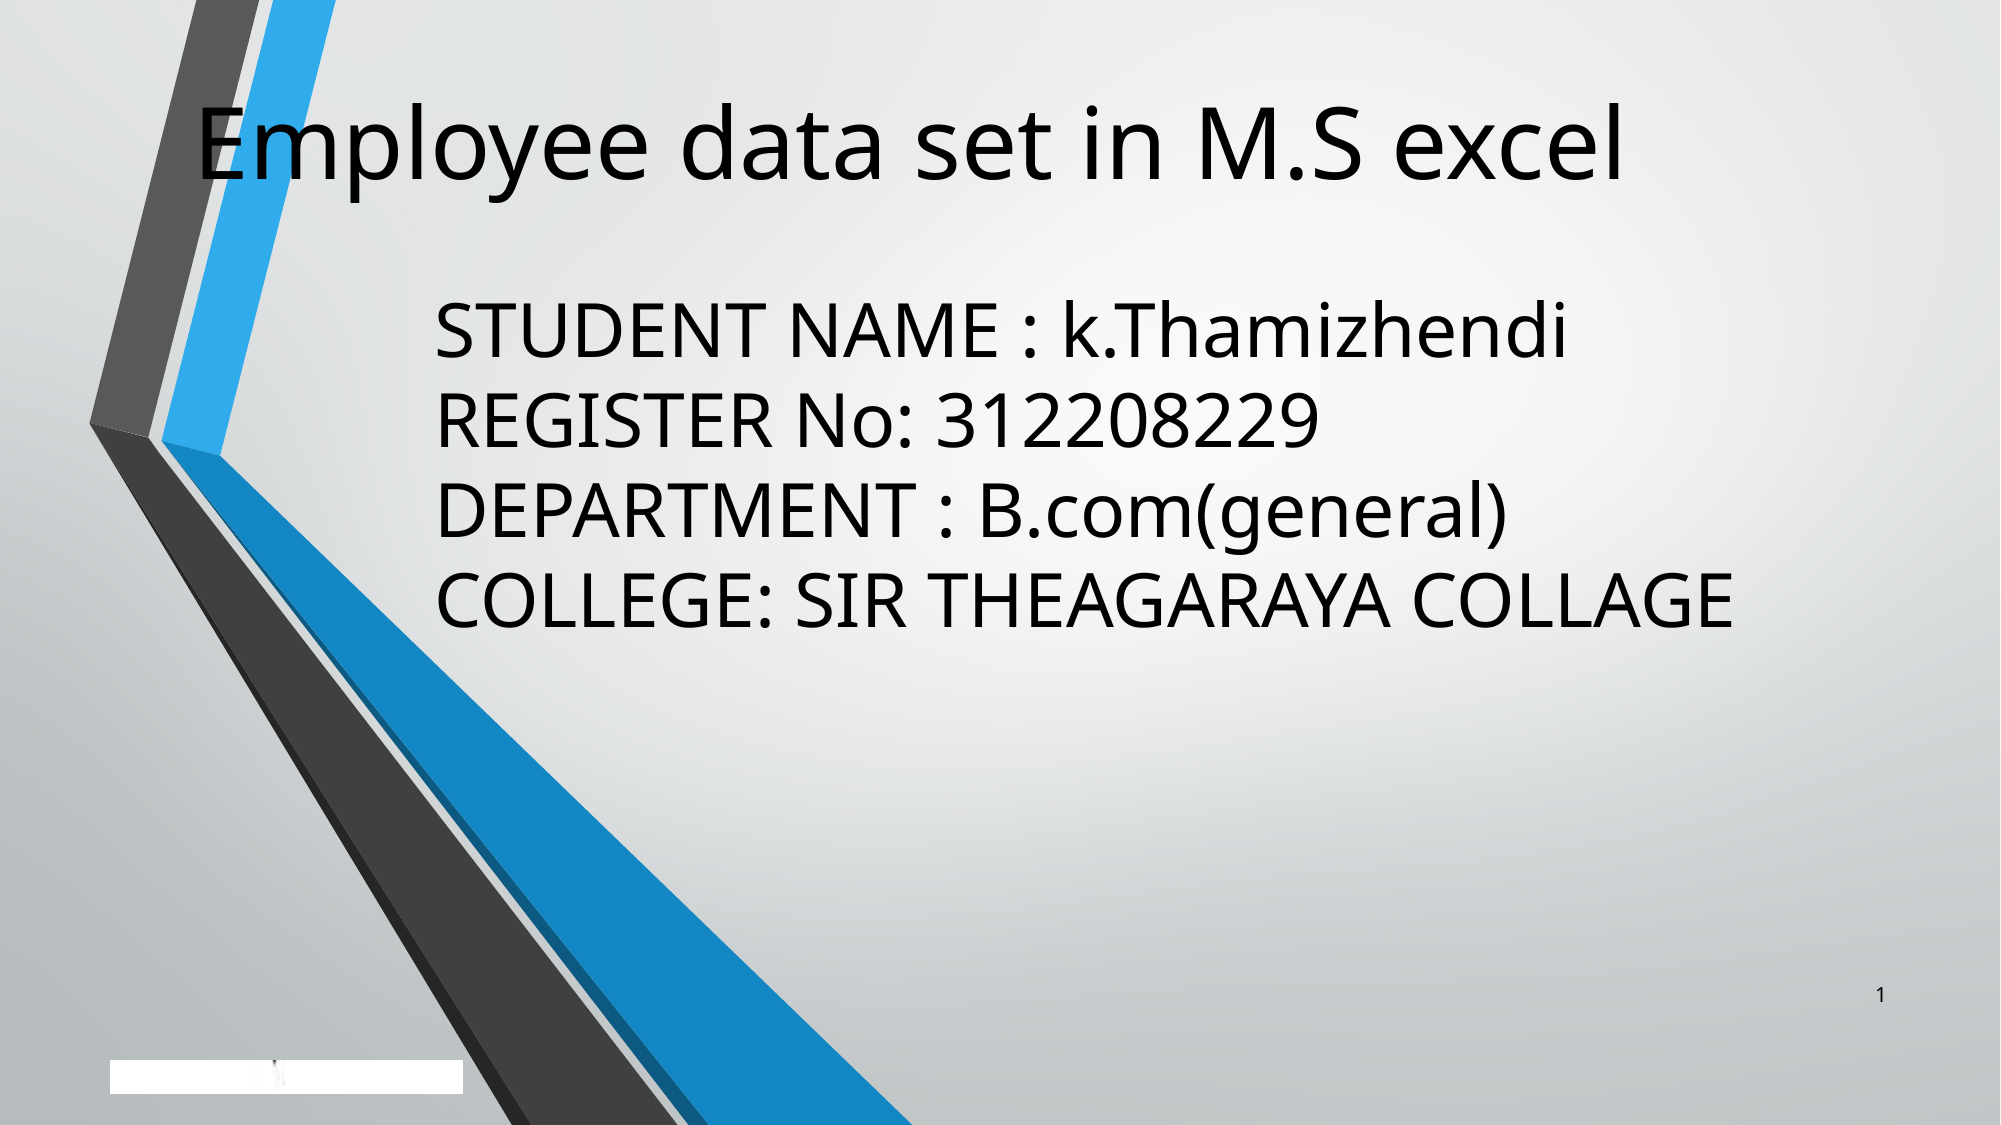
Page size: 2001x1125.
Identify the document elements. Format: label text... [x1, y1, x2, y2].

picture [110, 1060, 463, 1094]
slide_number 1 [1796, 668, 1887, 1125]
title Employee data set in M.S excel [24, 0, 1644, 208]
text_box STUDENT NAME : k.Thamizhendi REGISTER No: 312208229 DEPARTMENT : B.com(general) COLLEGE: SIR THEAGARAYA COLLAGE [419, 274, 1843, 740]
